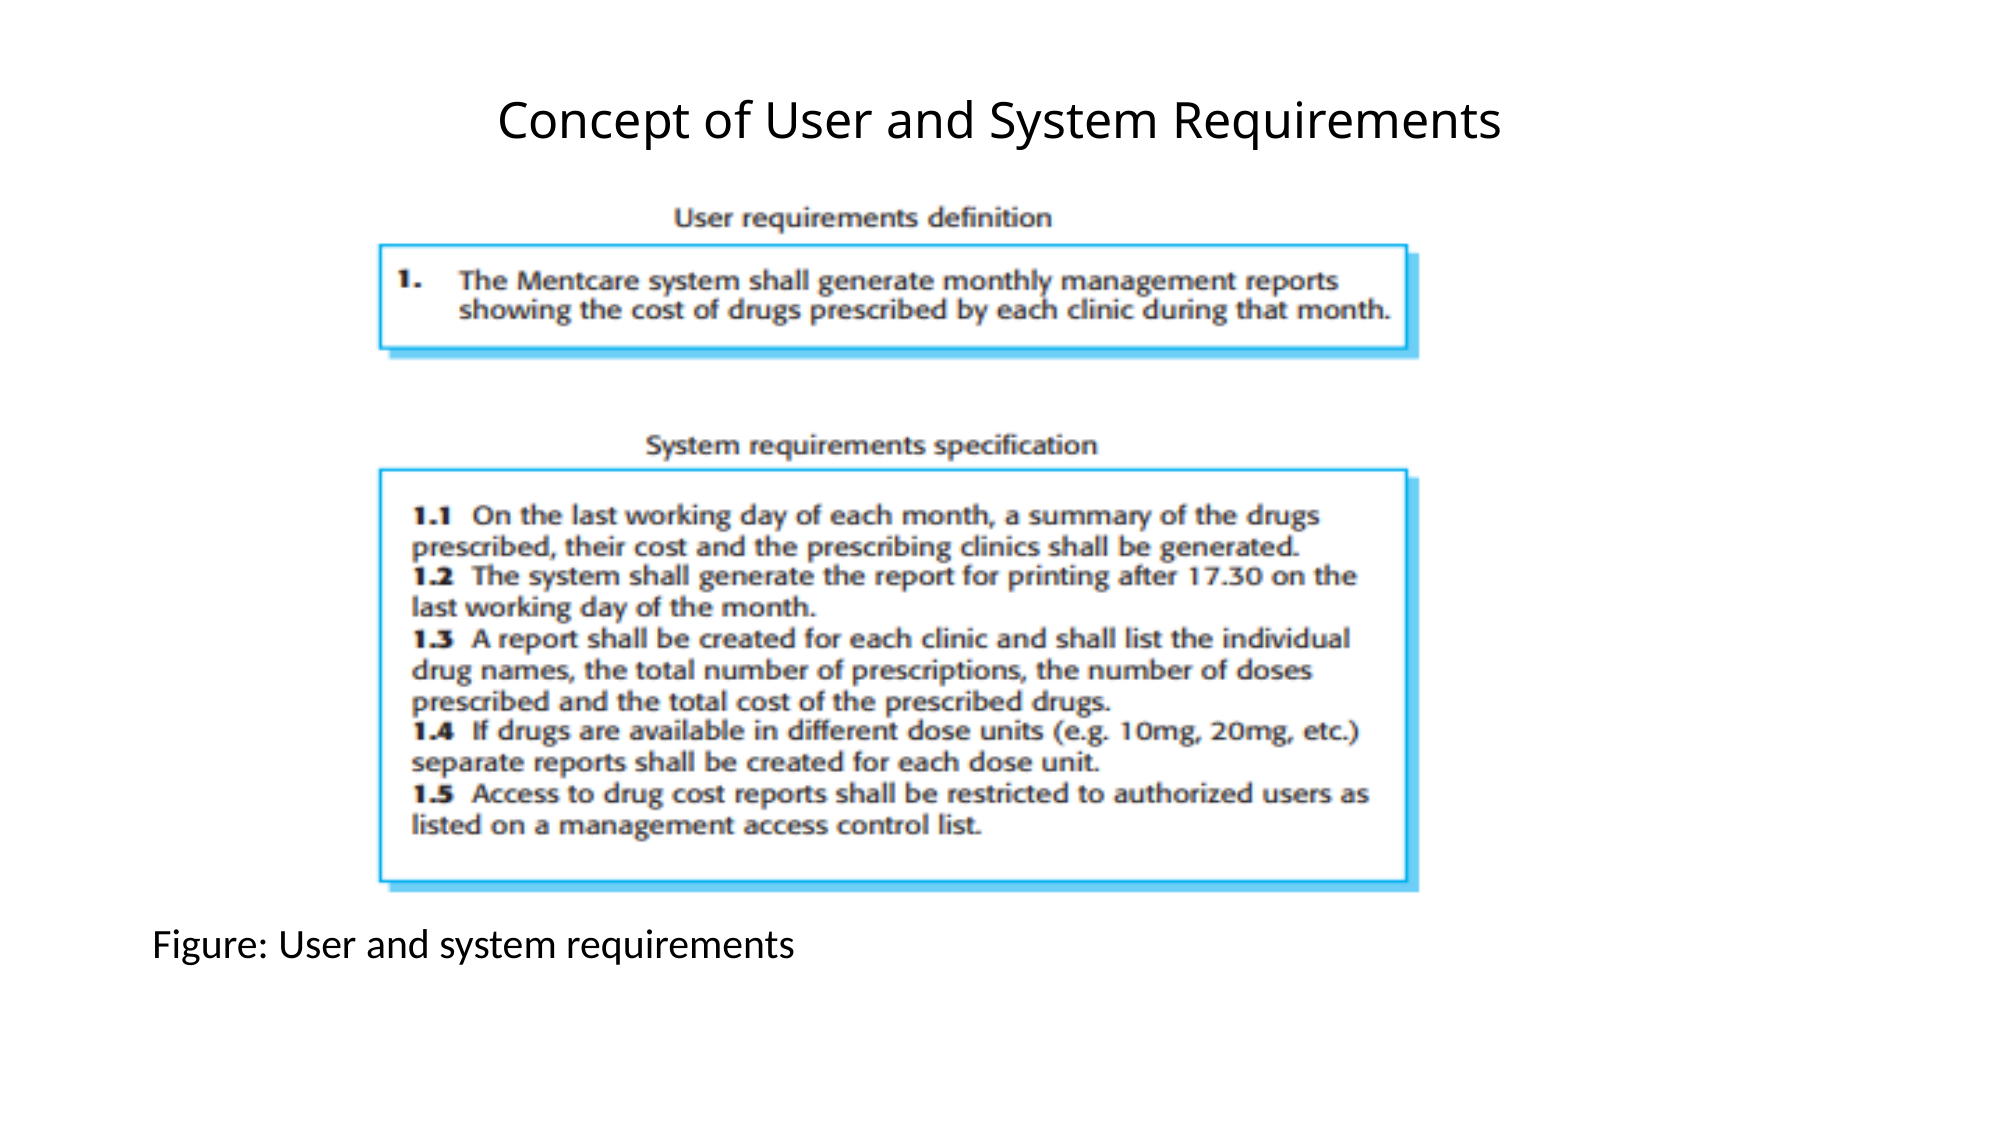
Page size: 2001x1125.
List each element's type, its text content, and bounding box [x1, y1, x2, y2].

picture [327, 184, 1579, 905]
list Figure: User and system requirements [137, 184, 1863, 1014]
title Concept of User and System Requirements [137, 59, 1863, 184]
